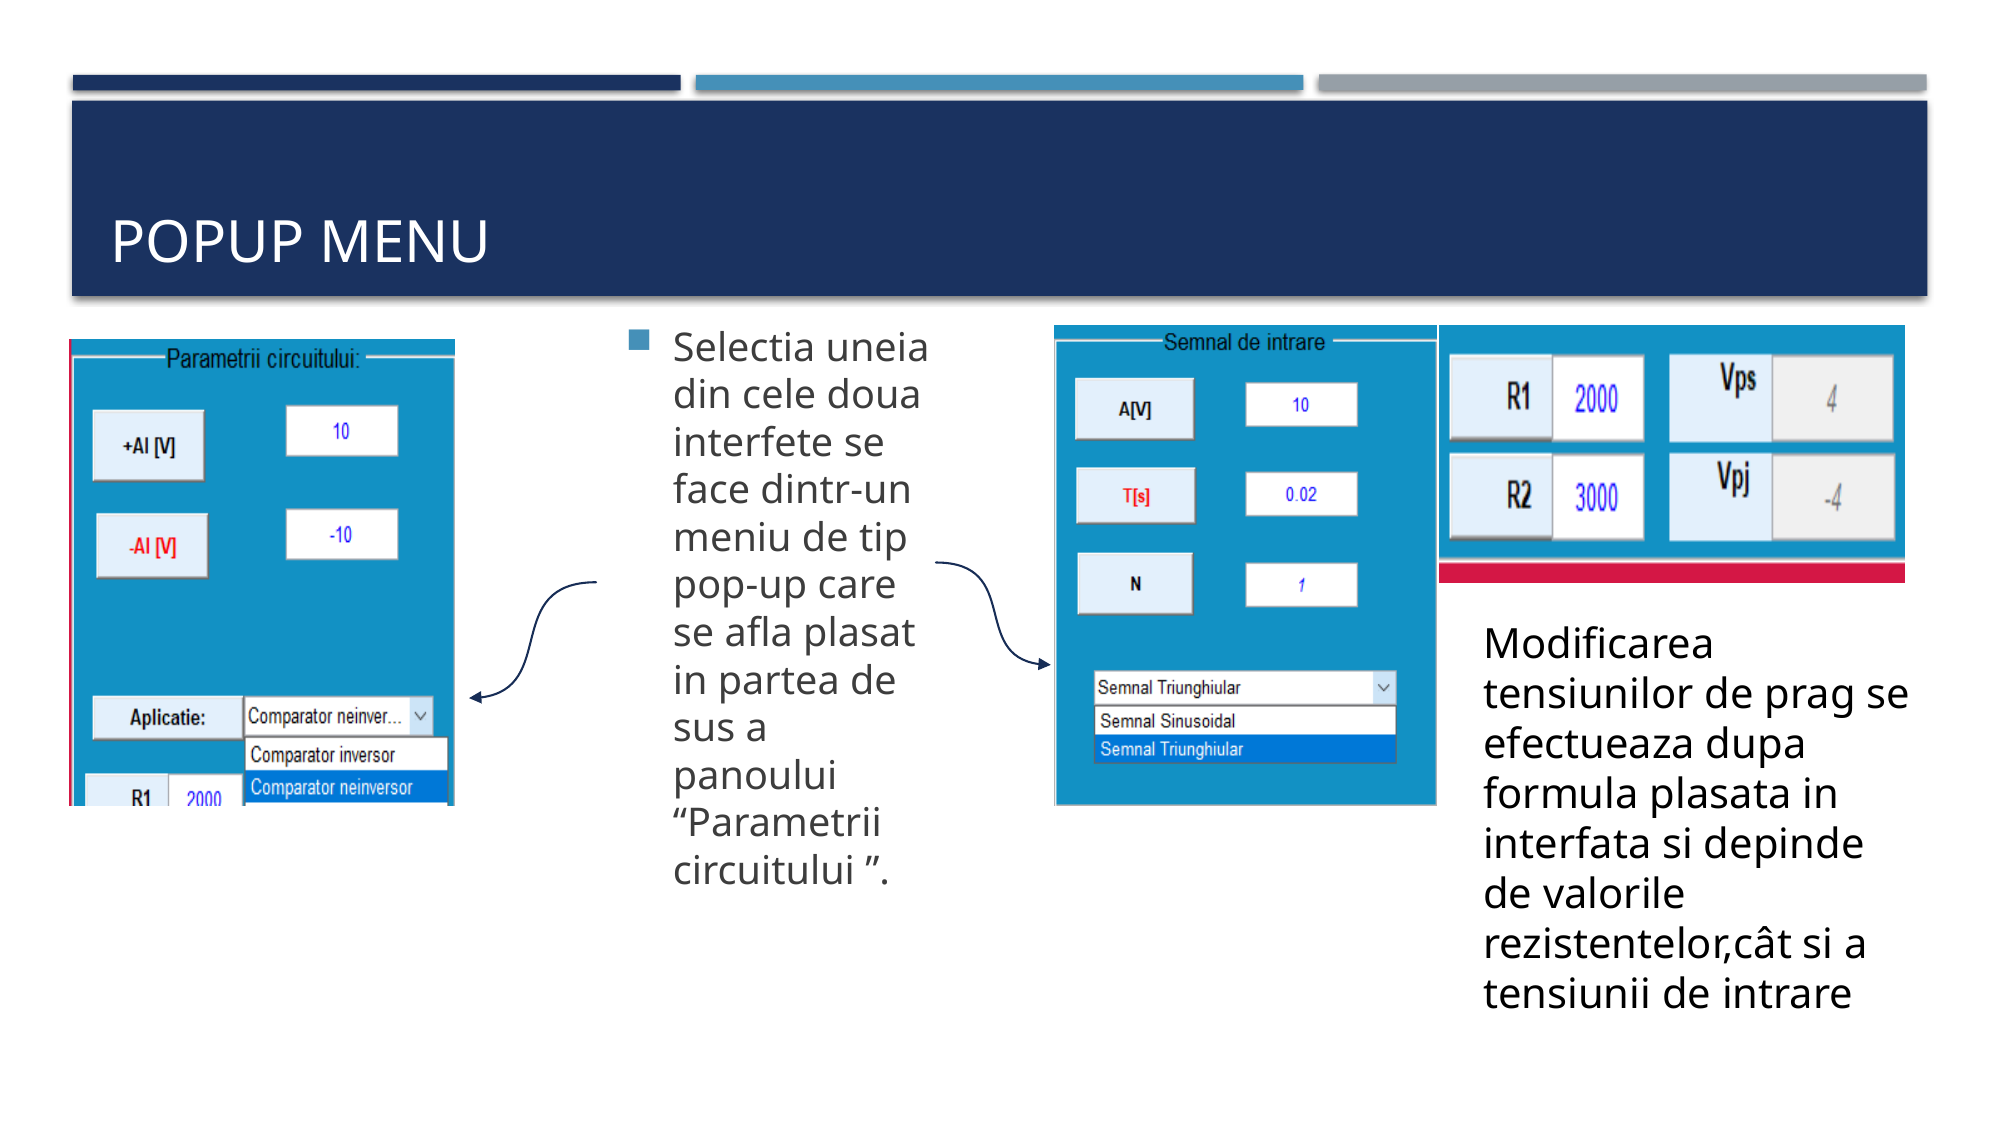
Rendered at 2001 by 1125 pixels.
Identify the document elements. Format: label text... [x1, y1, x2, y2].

picture [68, 339, 456, 807]
title Popup menu [95, 115, 1905, 282]
list Selectia uneia din cele doua interfete se face dintr-un meniu de tip pop-up care se afla plasat in partea de sus a panoului “Parametrii circuitului ”. [610, 305, 946, 909]
picture [1053, 325, 1438, 807]
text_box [468, 581, 597, 699]
text_box Modificarea tensiunilor de prag se efectueaza dupa formula plasata in interfata si depinde de valorile rezistentelor,cât si a tensiunii de intrare [1468, 609, 1931, 1025]
picture [1439, 325, 1906, 583]
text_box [935, 561, 1052, 666]
